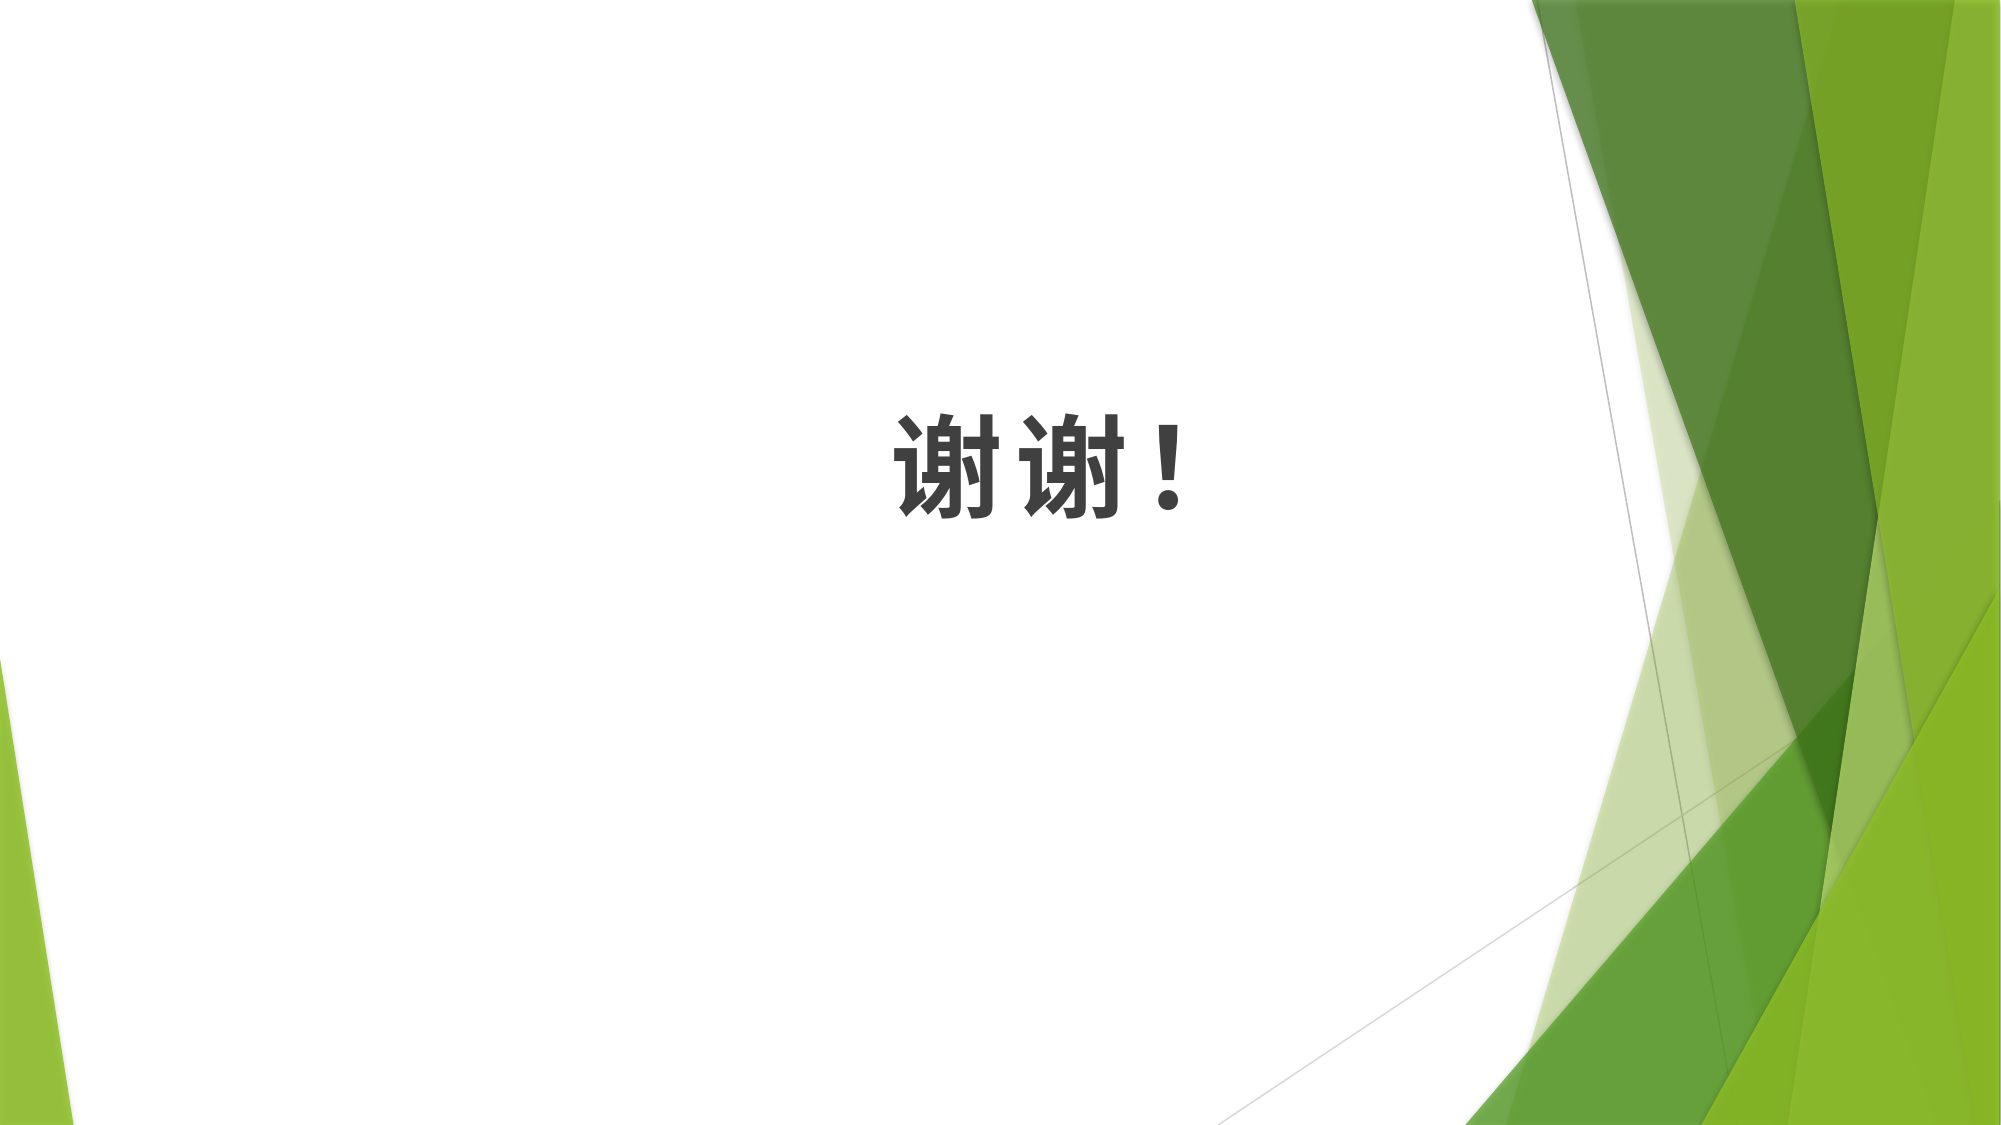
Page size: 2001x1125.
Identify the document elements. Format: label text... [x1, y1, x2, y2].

text_box 谢谢！ [434, 389, 1709, 539]
